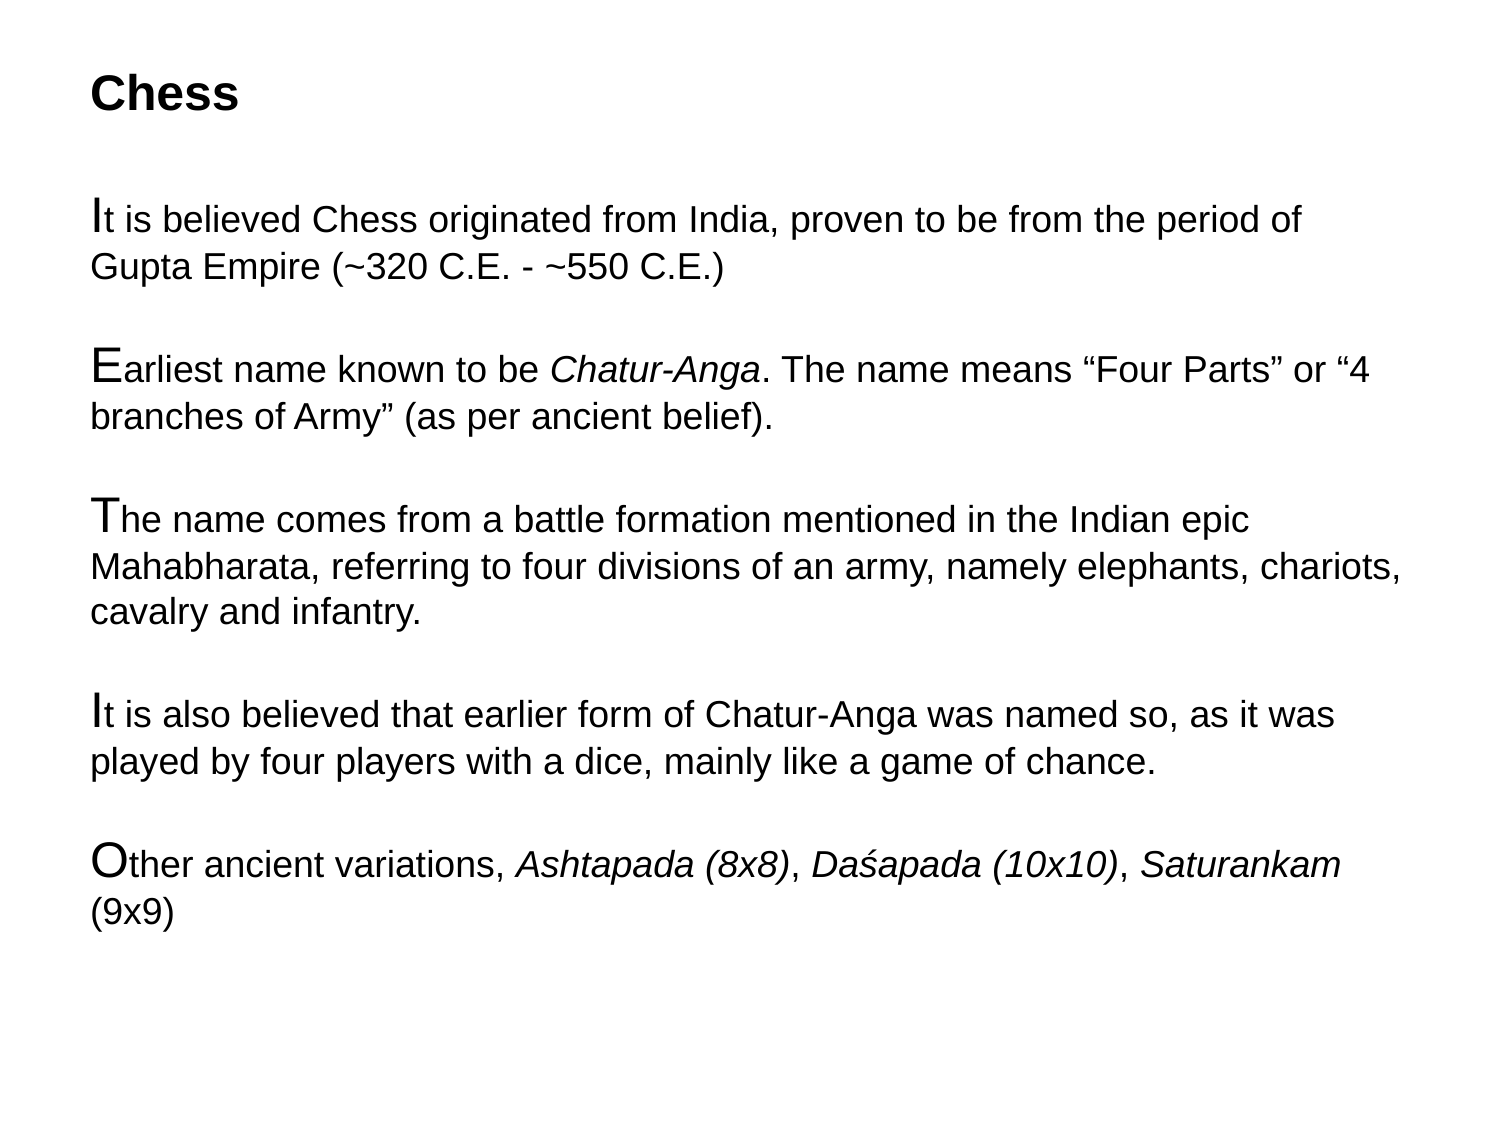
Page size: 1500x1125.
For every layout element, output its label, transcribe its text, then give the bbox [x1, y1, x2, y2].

list It is believed Chess originated from India, proven to be from the period of Gupta Empire (~320 C.E. - ~550 C.E.) Earliest name known to be Chatur-Anga. The name means “Four Parts” or “4 branches of Army” (as per ancient belief). The name comes from a battle formation mentioned in the Indian epic Mahabharata, referring to four divisions of an army, namely elephants, chariots, cavalry and infantry. It is also believed that earlier form of Chatur-Anga was named so, as it was played by four players with a dice, mainly like a game of chance. Other ancient variations, Ashtapada (8x8), Daśapada (10x10), Saturankam (9x9) [75, 167, 1425, 1078]
title Chess [75, 45, 1425, 167]
